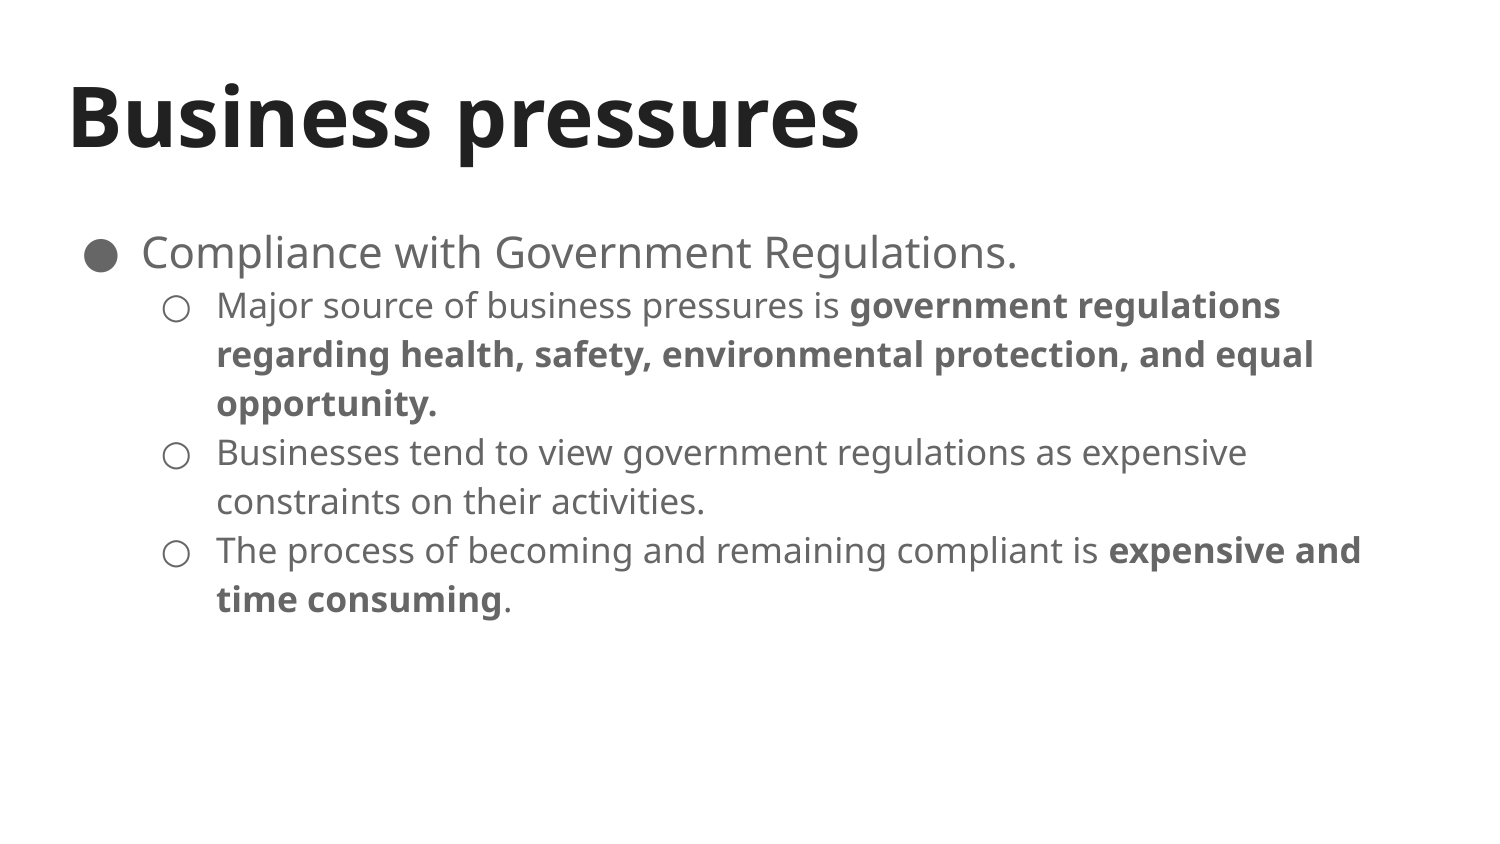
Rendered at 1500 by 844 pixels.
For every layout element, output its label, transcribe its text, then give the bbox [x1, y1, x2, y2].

title Business pressures [51, 48, 1449, 180]
list Compliance with Government Regulations. Major source of business pressures is government regulations regarding health, safety, environmental protection, and equal opportunity. Businesses tend to view government regulations as expensive constraints on their activities. The process of becoming and remaining compliant is expensive and time consuming. [51, 201, 1449, 750]
